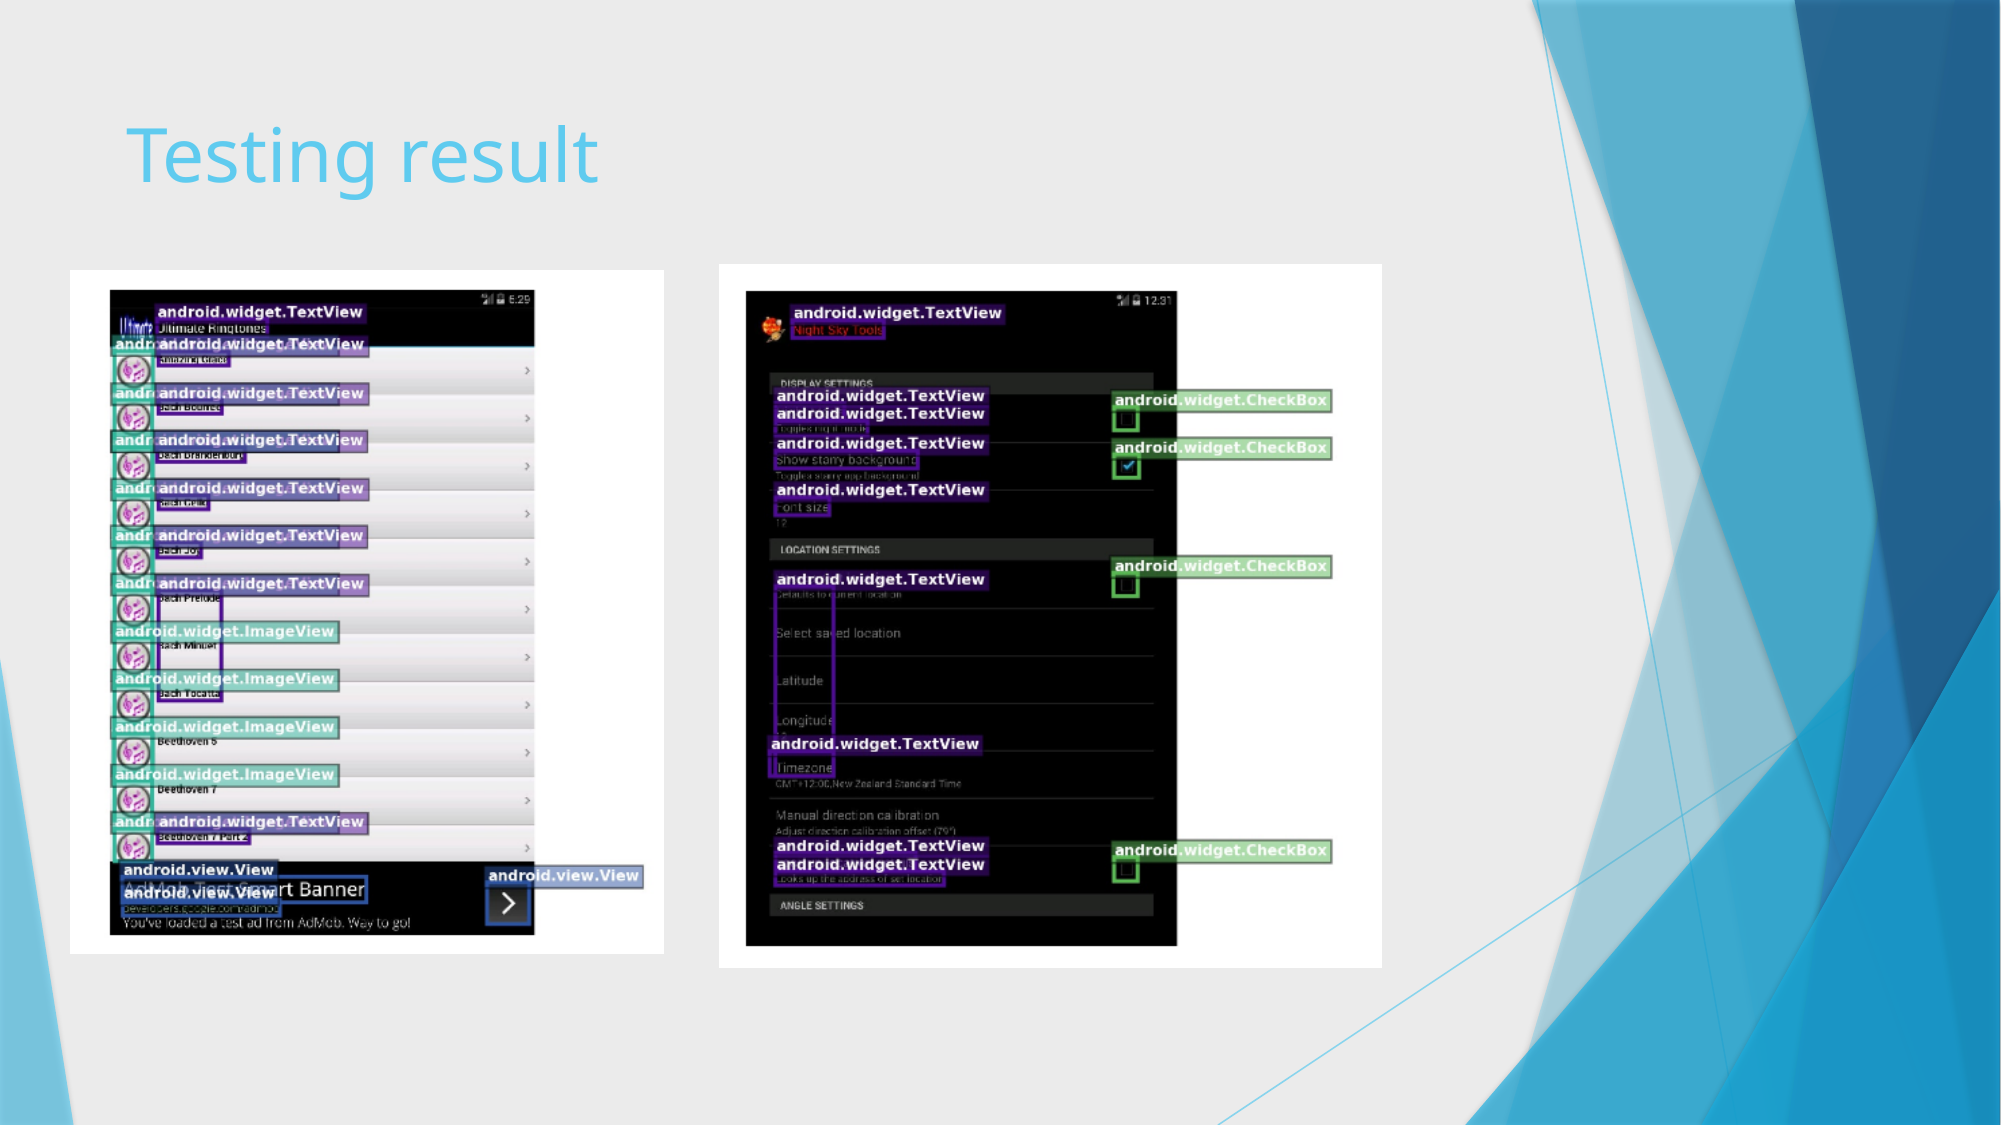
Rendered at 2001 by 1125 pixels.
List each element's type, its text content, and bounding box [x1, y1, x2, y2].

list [69, 269, 664, 954]
title Testing result [111, 99, 1522, 317]
picture [718, 264, 1382, 968]
